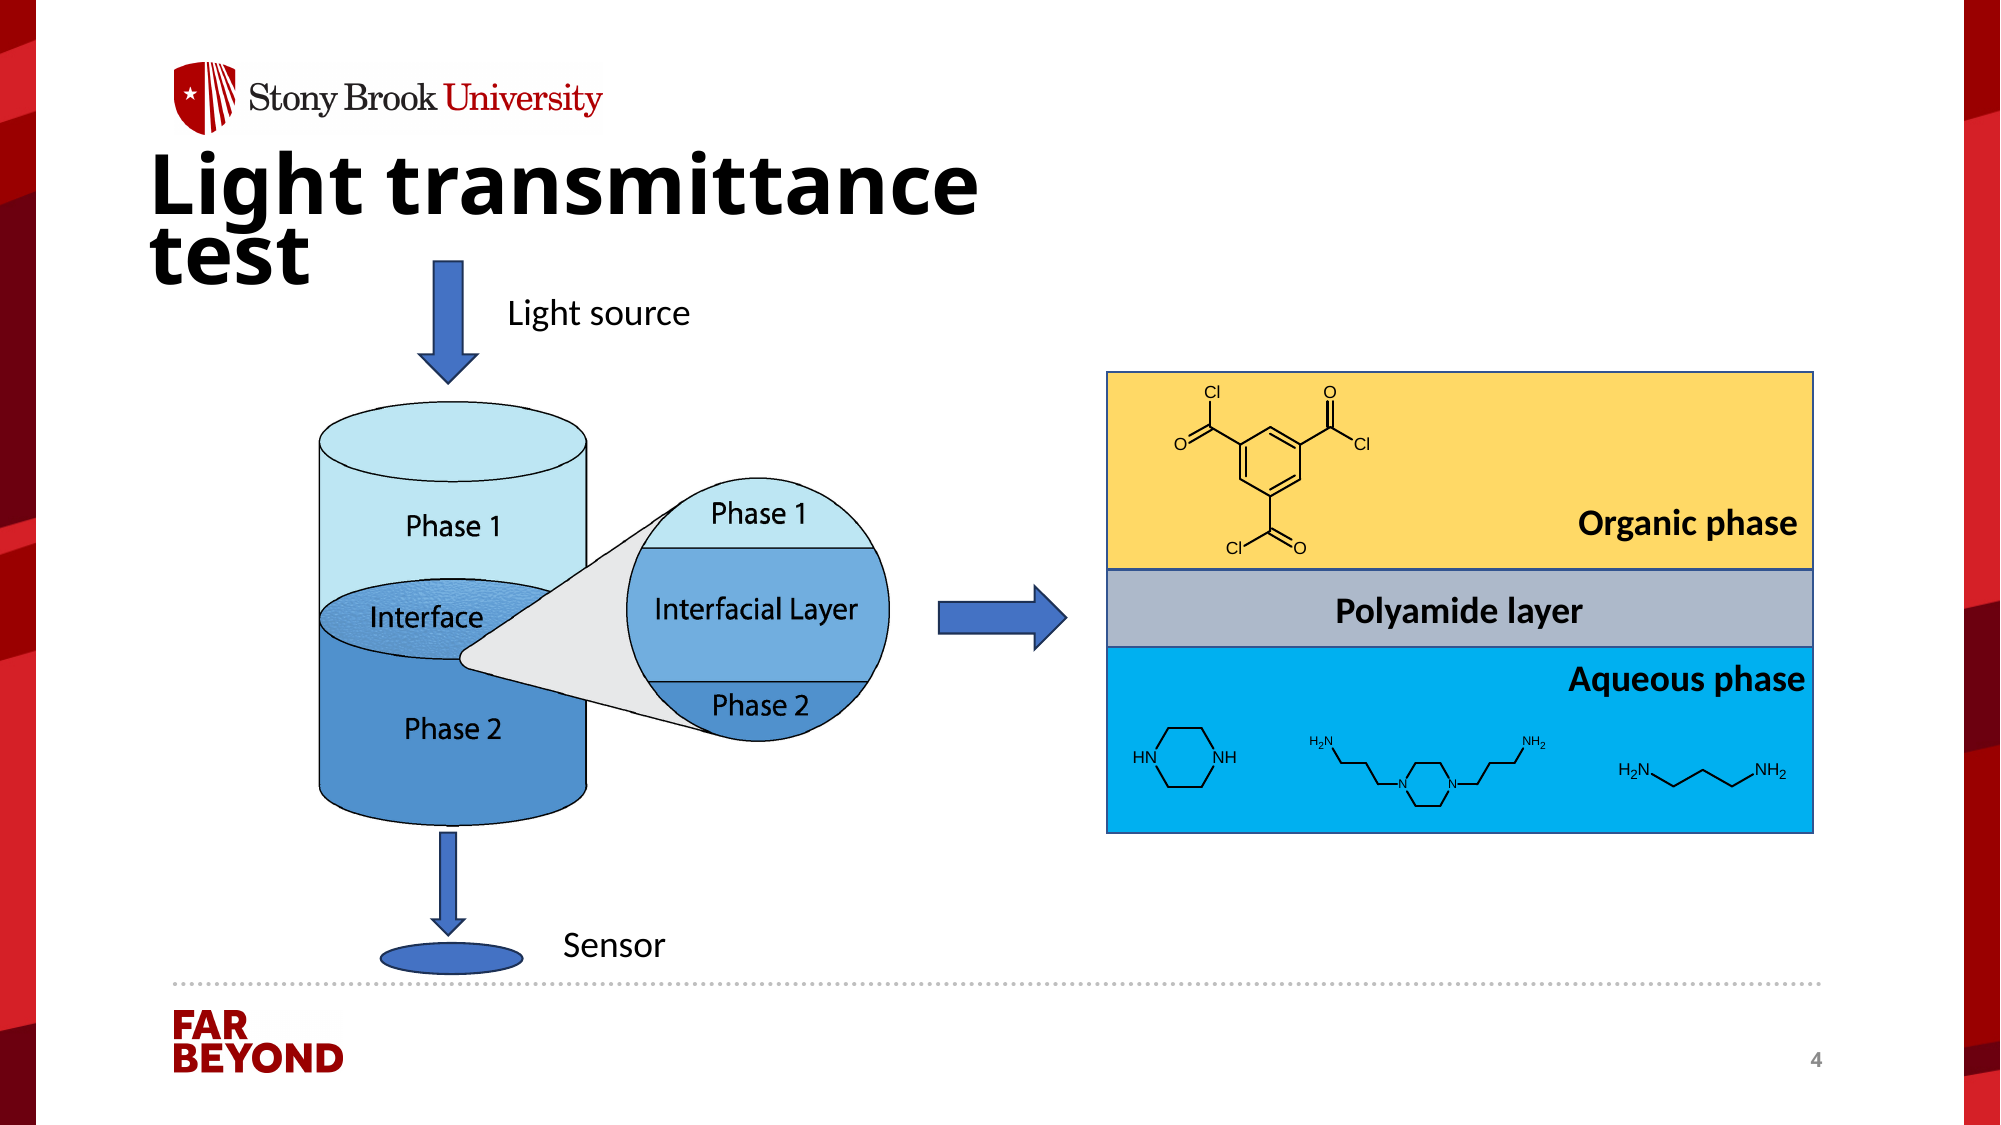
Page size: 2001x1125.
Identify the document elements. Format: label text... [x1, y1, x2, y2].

picture [174, 62, 603, 135]
picture [174, 1010, 343, 1073]
text_box [937, 583, 1068, 652]
text_box [416, 260, 480, 371]
picture [277, 371, 934, 864]
text_box [429, 864, 467, 937]
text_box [1106, 371, 1910, 833]
text_box Light source [492, 280, 719, 341]
text_box Sensor [548, 912, 775, 973]
picture [1964, 0, 2000, 1125]
picture [0, 0, 36, 1125]
text_box [379, 941, 524, 976]
slide_number 4 [1387, 1031, 1838, 1092]
title Light transmittance test [148, 158, 1065, 250]
